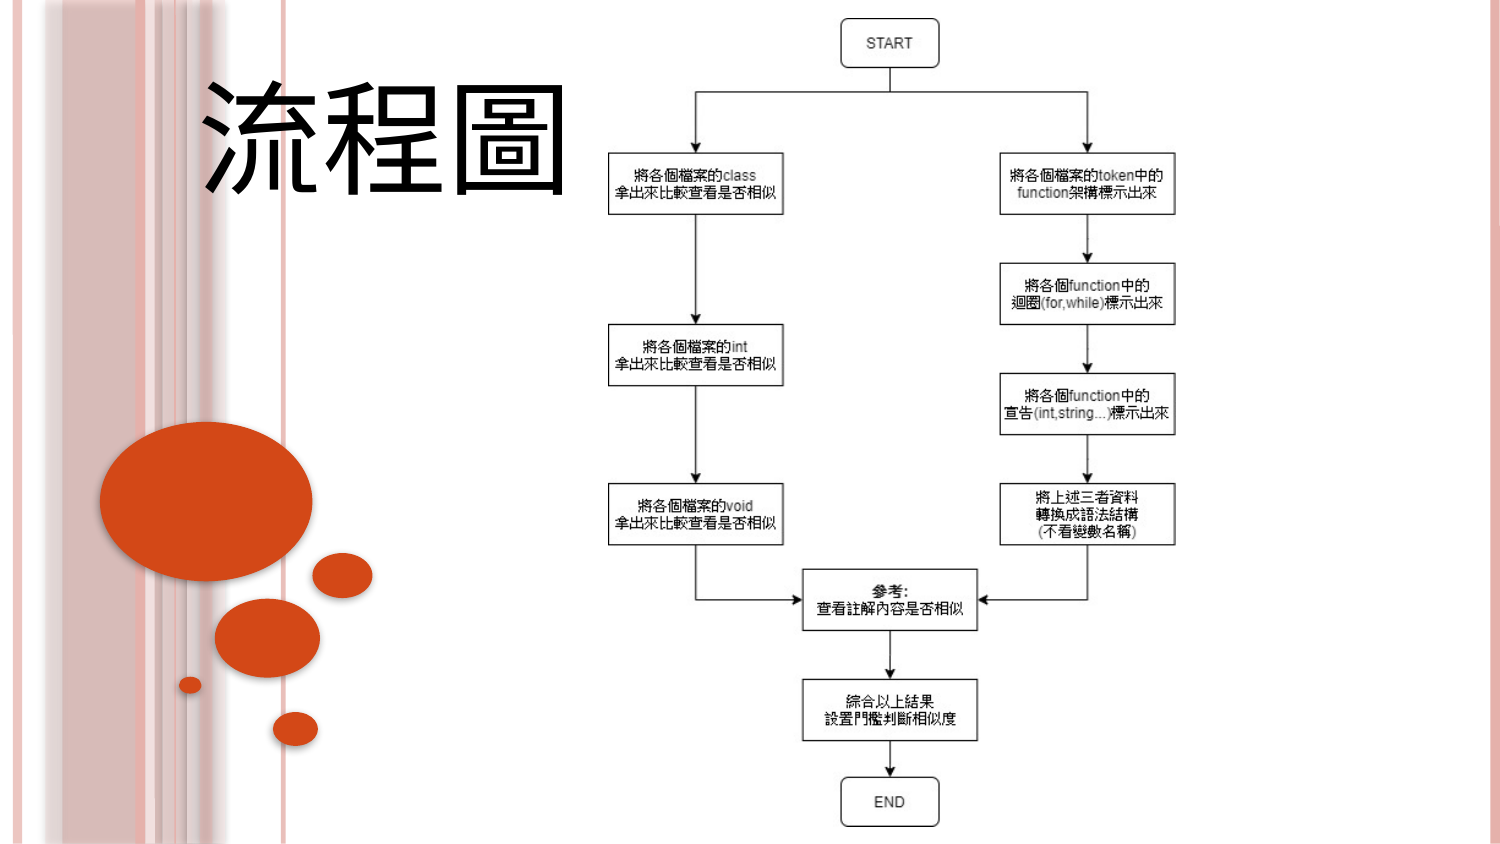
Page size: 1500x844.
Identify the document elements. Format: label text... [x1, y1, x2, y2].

text_box 流程圖 [183, 52, 601, 218]
picture [607, 17, 1176, 827]
